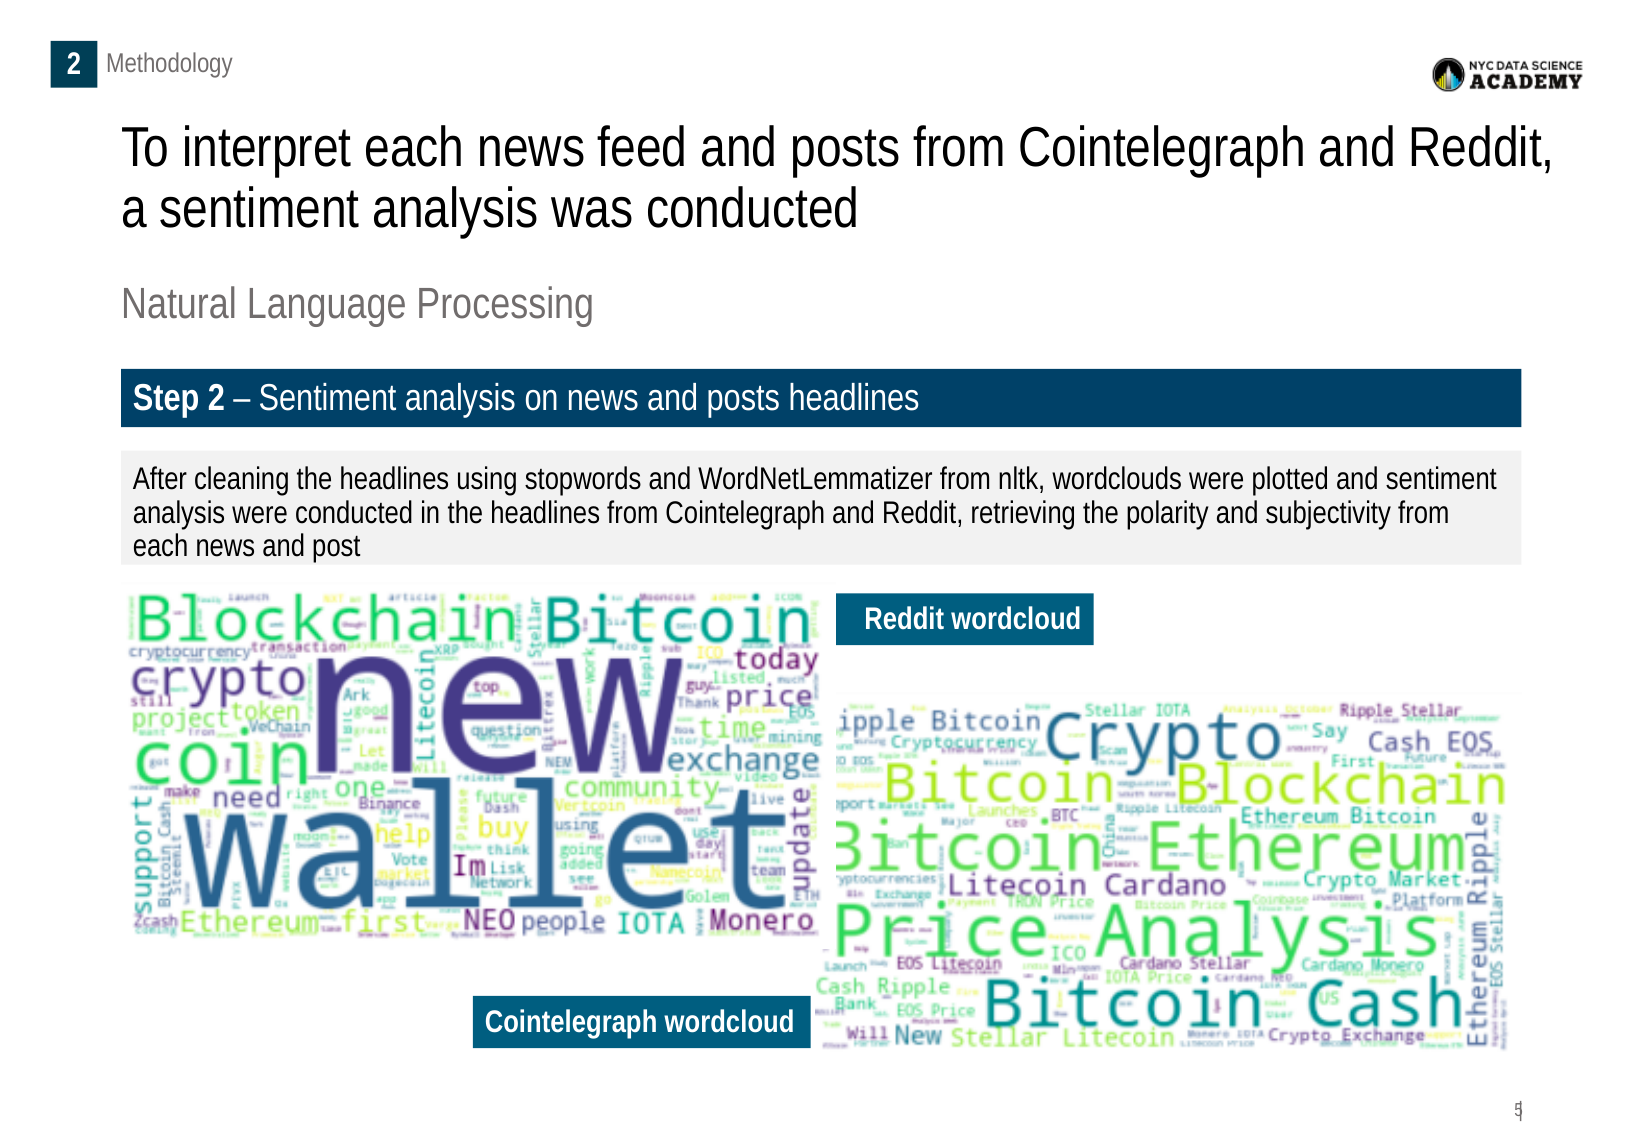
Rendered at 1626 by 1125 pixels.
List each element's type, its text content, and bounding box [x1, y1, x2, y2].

text_box 2 [50, 40, 98, 88]
text_box After cleaning the headlines using stopwords and WordNetLemmatizer from nltk, wordclouds were plotted and sentiment analysis were conducted in the headlines from Cointelegraph and Reddit, retrieving the polarity and subjectivity from each news and post [120, 450, 1522, 565]
text_box Reddit wordcloud [841, 593, 1094, 646]
text_box Methodology [106, 48, 819, 79]
title To interpret each news feed and posts from Cointelegraph and Reddit, a sentiment analysis was conducted [121, 118, 1557, 241]
text_box Step 2 – Sentiment analysis on news and posts headlines [120, 368, 1522, 428]
picture [120, 581, 1522, 1062]
text_box Cointelegraph wordcloud [472, 995, 809, 1049]
picture [1420, 45, 1600, 101]
text_box Natural Language Processing [121, 280, 1522, 328]
